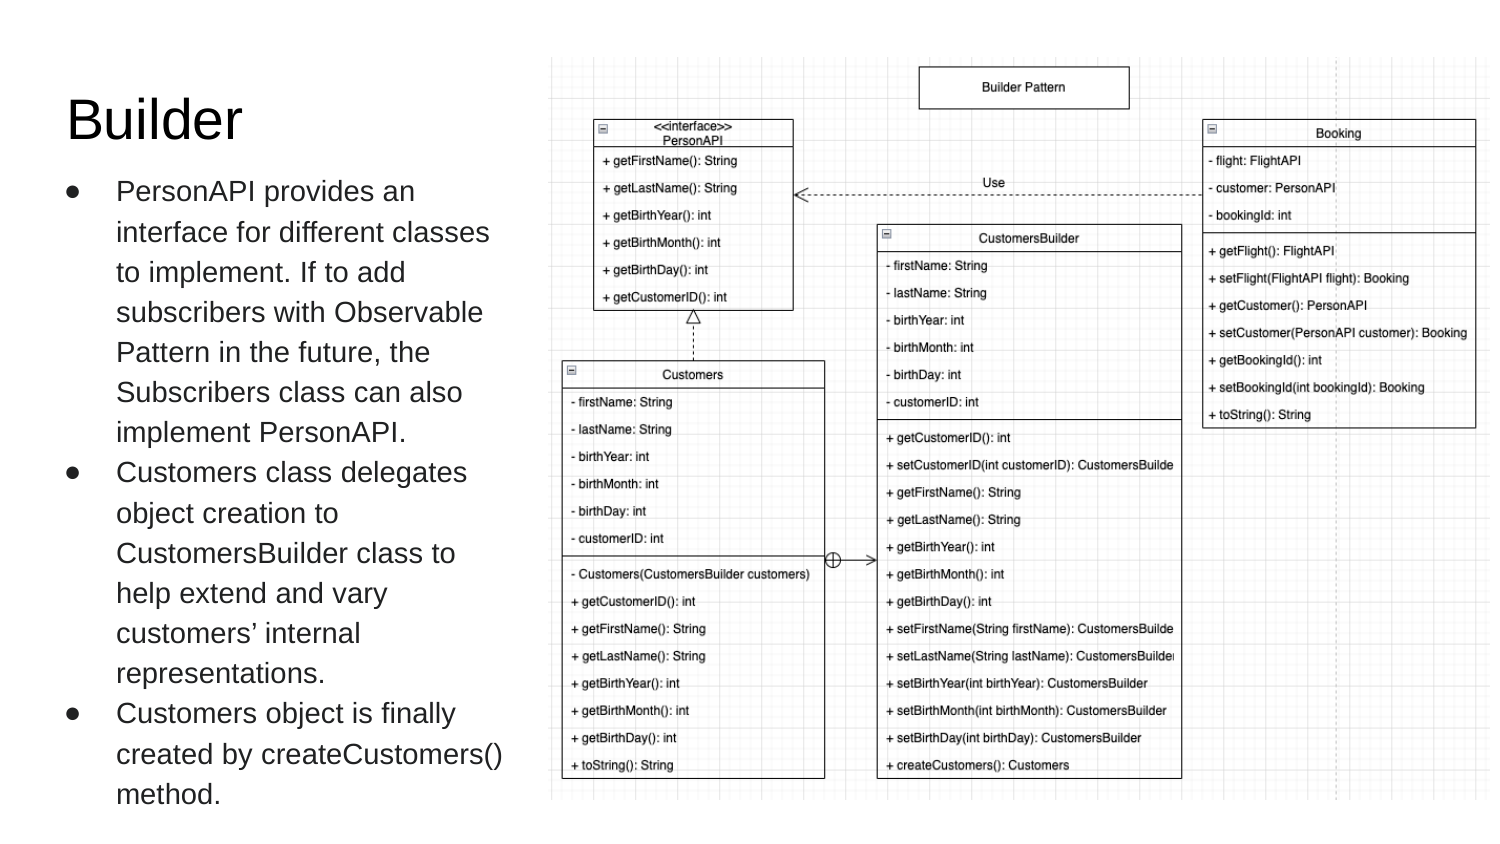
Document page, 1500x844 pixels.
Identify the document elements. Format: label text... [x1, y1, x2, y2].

title Builder [51, 72, 543, 167]
list PersonAPI provides an interface for different classes to implement. If to add subscribers with Observable Pattern in the future, the Subscribers class can also implement PersonAPI. Customers class delegates object creation to CustomersBuilder class to help extend and vary customers’ internal representations. Customers object is finally created by createCustomers() method. [26, 152, 524, 814]
picture [548, 57, 1490, 800]
